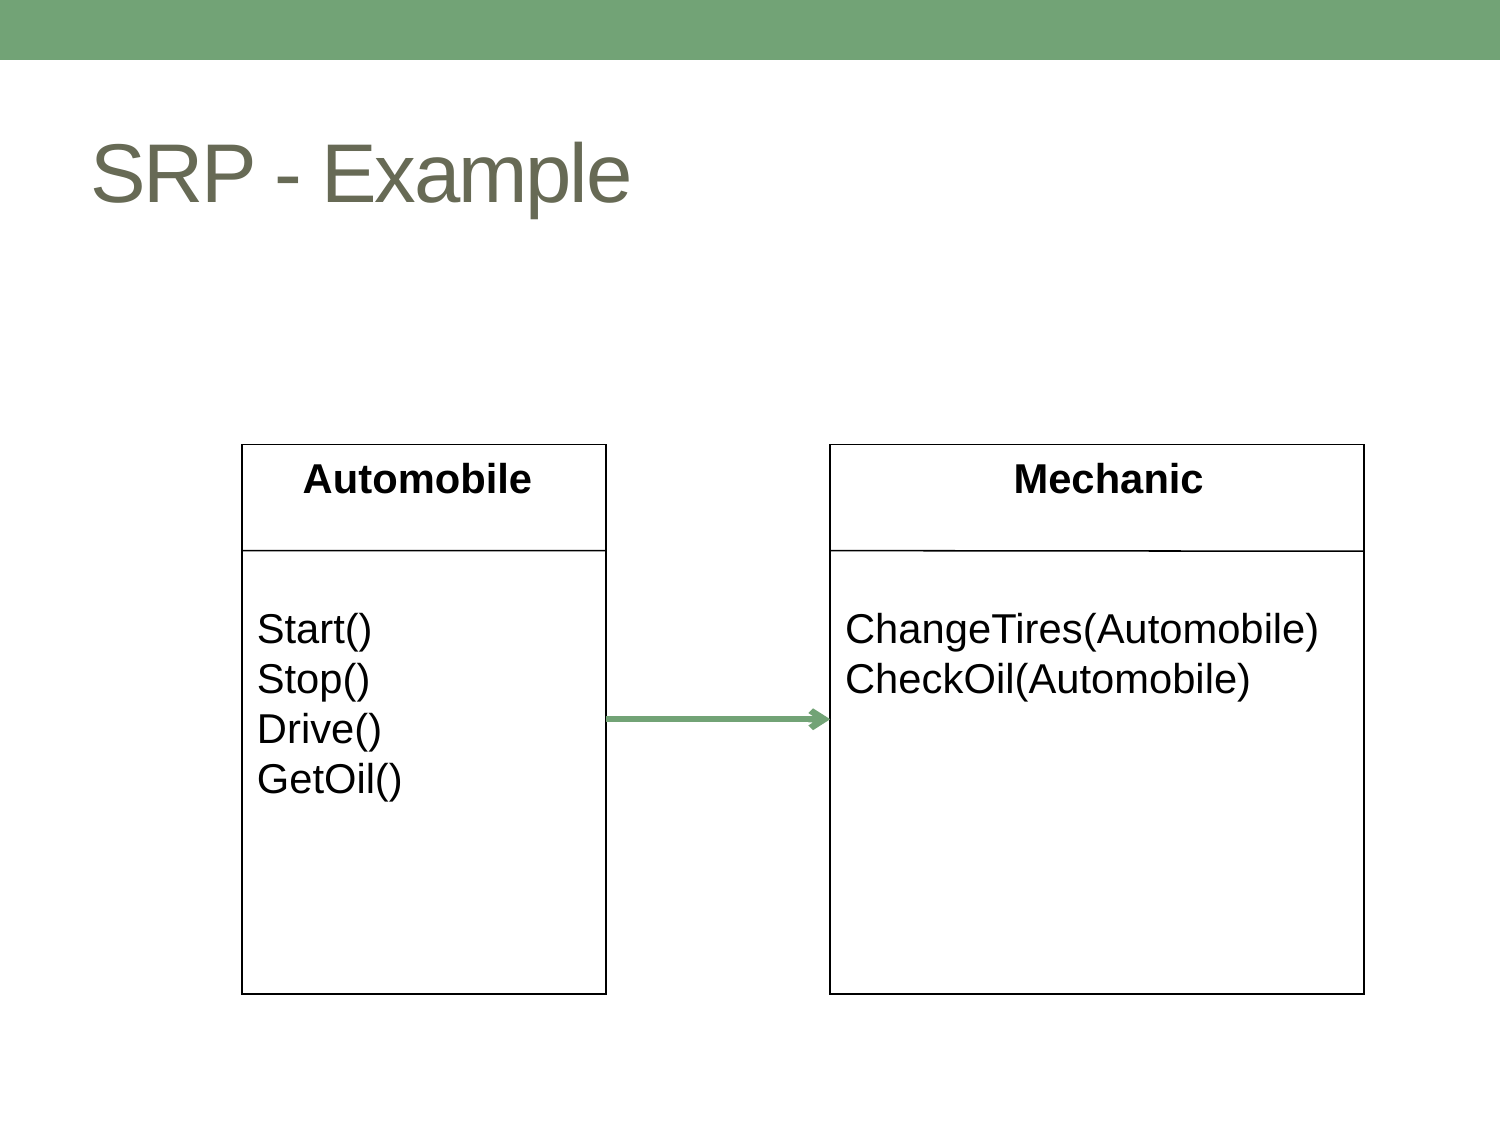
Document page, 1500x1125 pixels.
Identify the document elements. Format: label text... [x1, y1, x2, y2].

text_box Automobile Start() Stop() Drive() GetOil() [242, 551, 606, 995]
text_box Mechanic ChangeTires(Automobile) CheckOil(Automobile) [830, 444, 1365, 995]
text_box Automobile Start() Stop() Drive() GetOil() [242, 444, 606, 550]
title SRP - Example [75, 87, 1425, 250]
